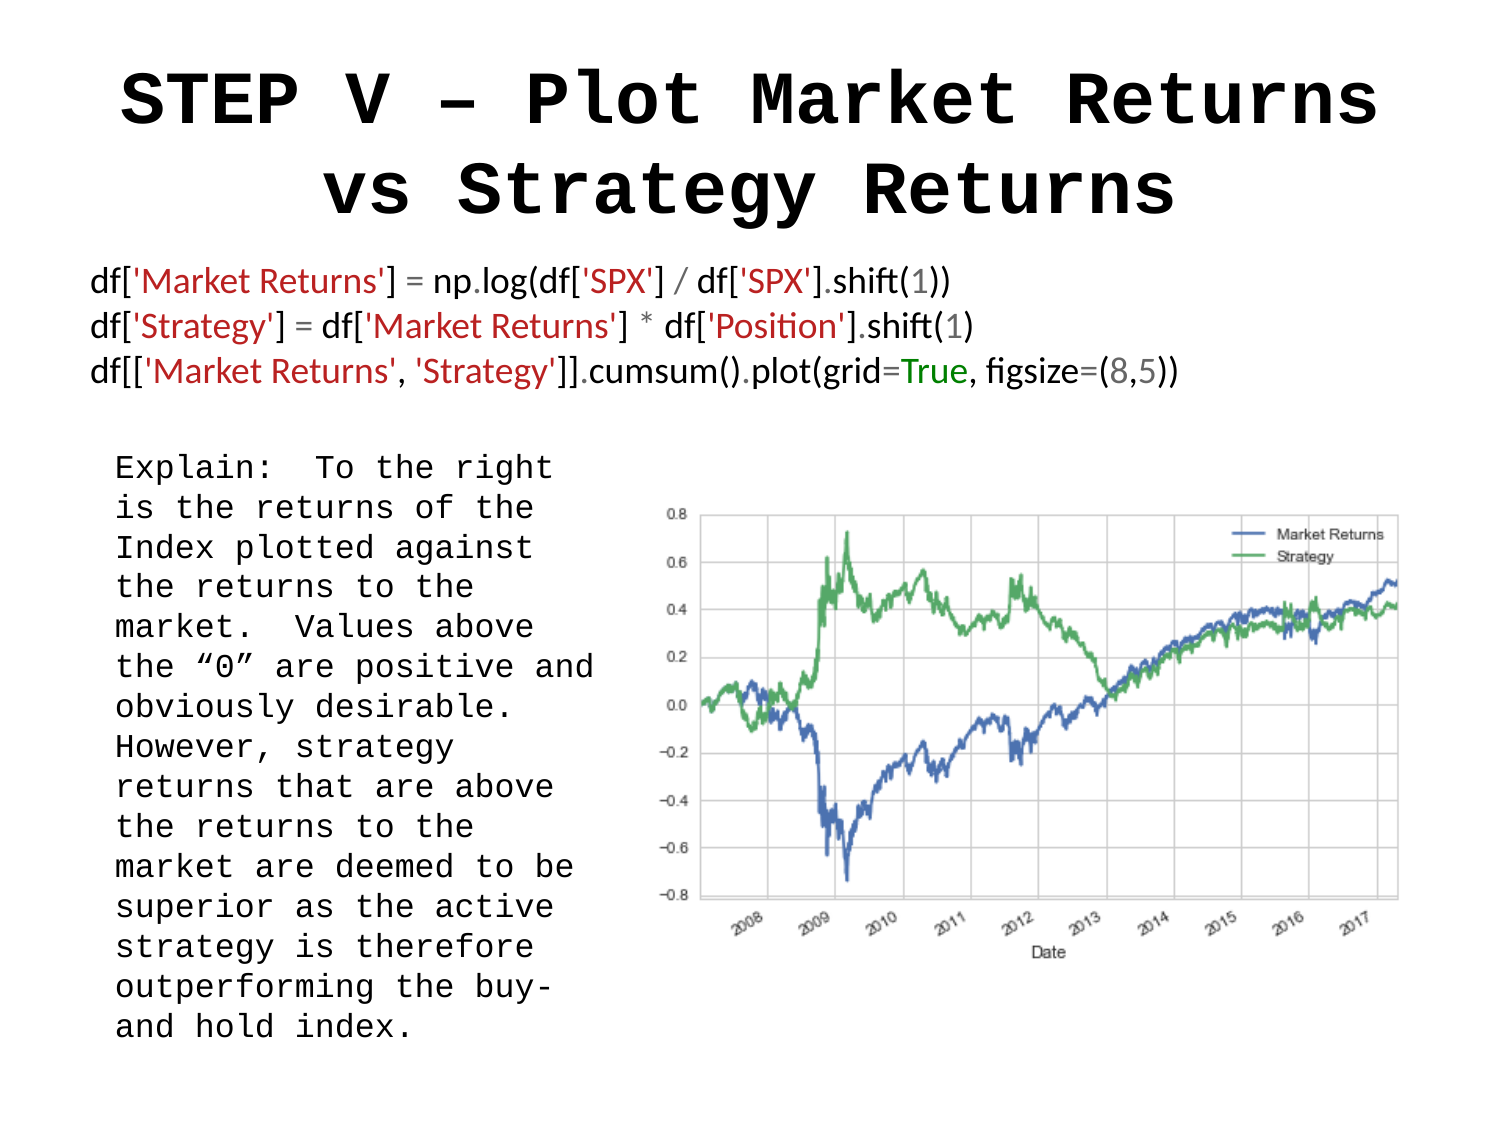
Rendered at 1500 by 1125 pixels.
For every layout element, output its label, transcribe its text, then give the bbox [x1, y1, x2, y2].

picture [649, 494, 1435, 971]
text_box df['Market Returns'] = np.log(df['SPX'] / df['SPX'].shift(1)) df['Strategy'] = df['Market Returns'] * df['Position'].shift(1) df[['Market Returns', 'Strategy']].cumsum().plot(grid=True, figsize=(8,5)) [75, 248, 1400, 401]
text_box Explain: To the right is the returns of the Index plotted against the returns to the market. Values above the “0” are positive and obviously desirable. However, strategy returns that are above the returns to the market are deemed to be superior as the active strategy is therefore outperforming the buy-and hold index. [99, 437, 613, 1091]
title STEP V – Plot Market Returns vs Strategy Returns [75, 45, 1425, 233]
